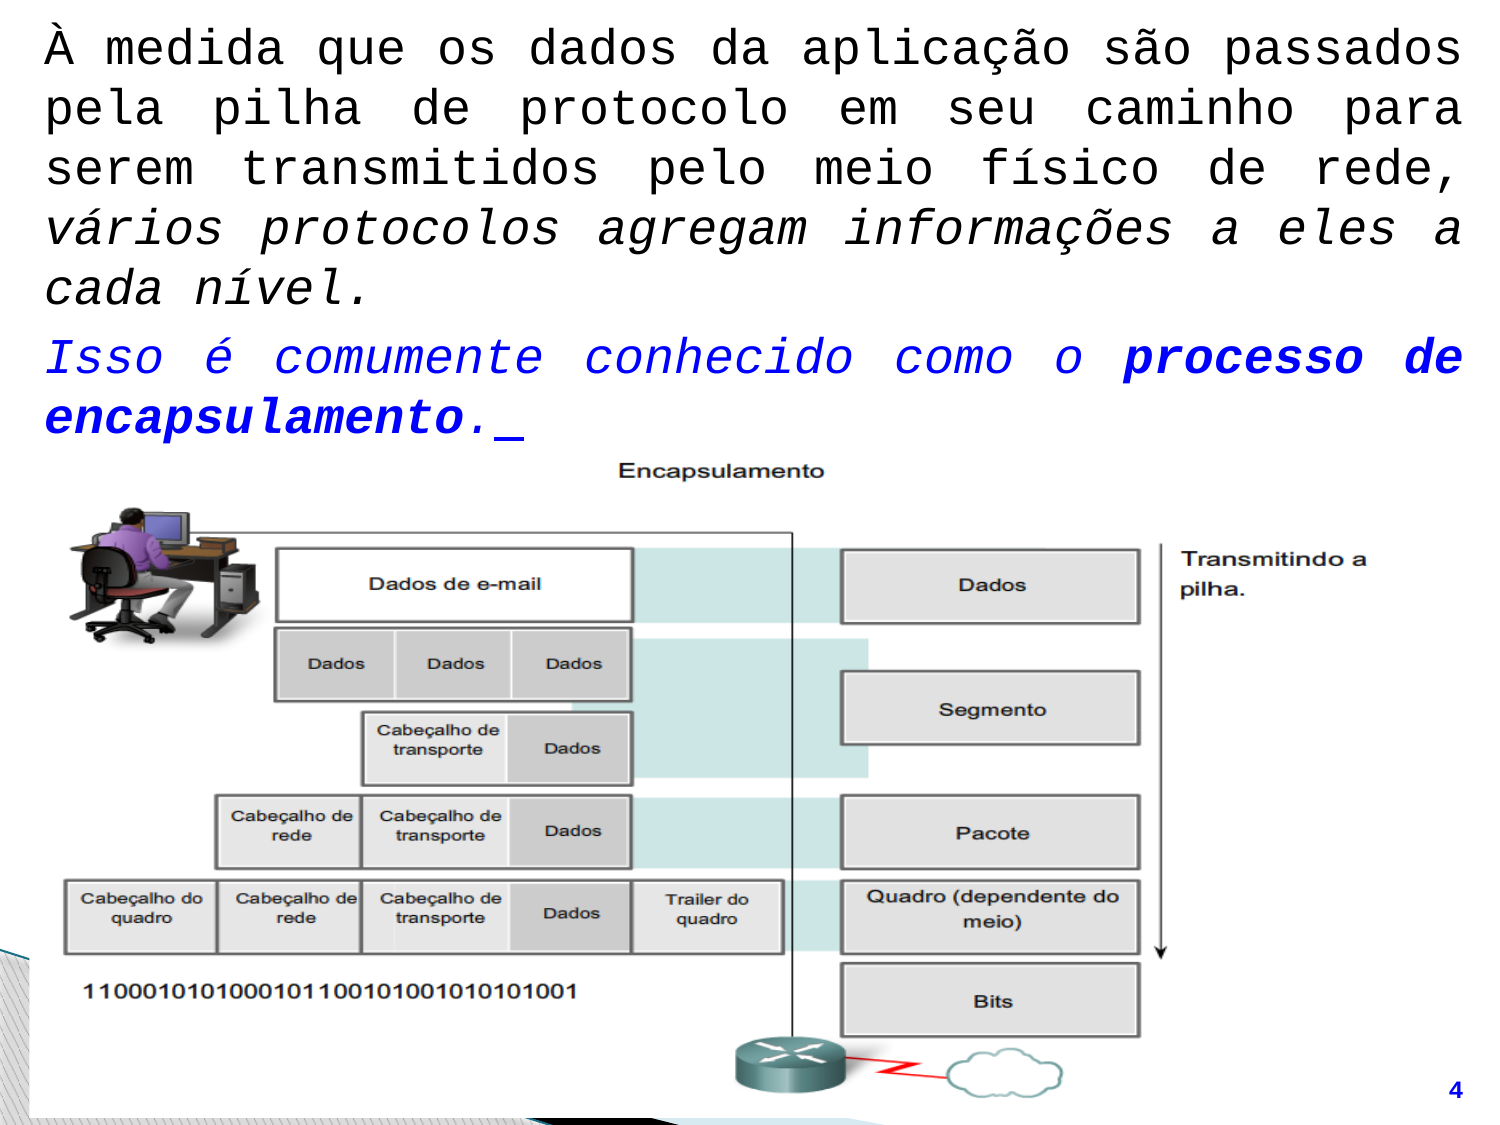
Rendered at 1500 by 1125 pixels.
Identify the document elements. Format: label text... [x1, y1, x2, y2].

picture [29, 444, 1424, 1118]
slide_number 4 [1429, 1051, 1479, 1112]
list À medida que os dados da aplicação são passados pela pilha de protocolo em seu caminho para serem transmitidos pelo meio físico de rede, vários protocolos agregam informações a eles a cada nível. Isso é comumente conhecido como o processo de encapsulamento. [29, 7, 1479, 445]
